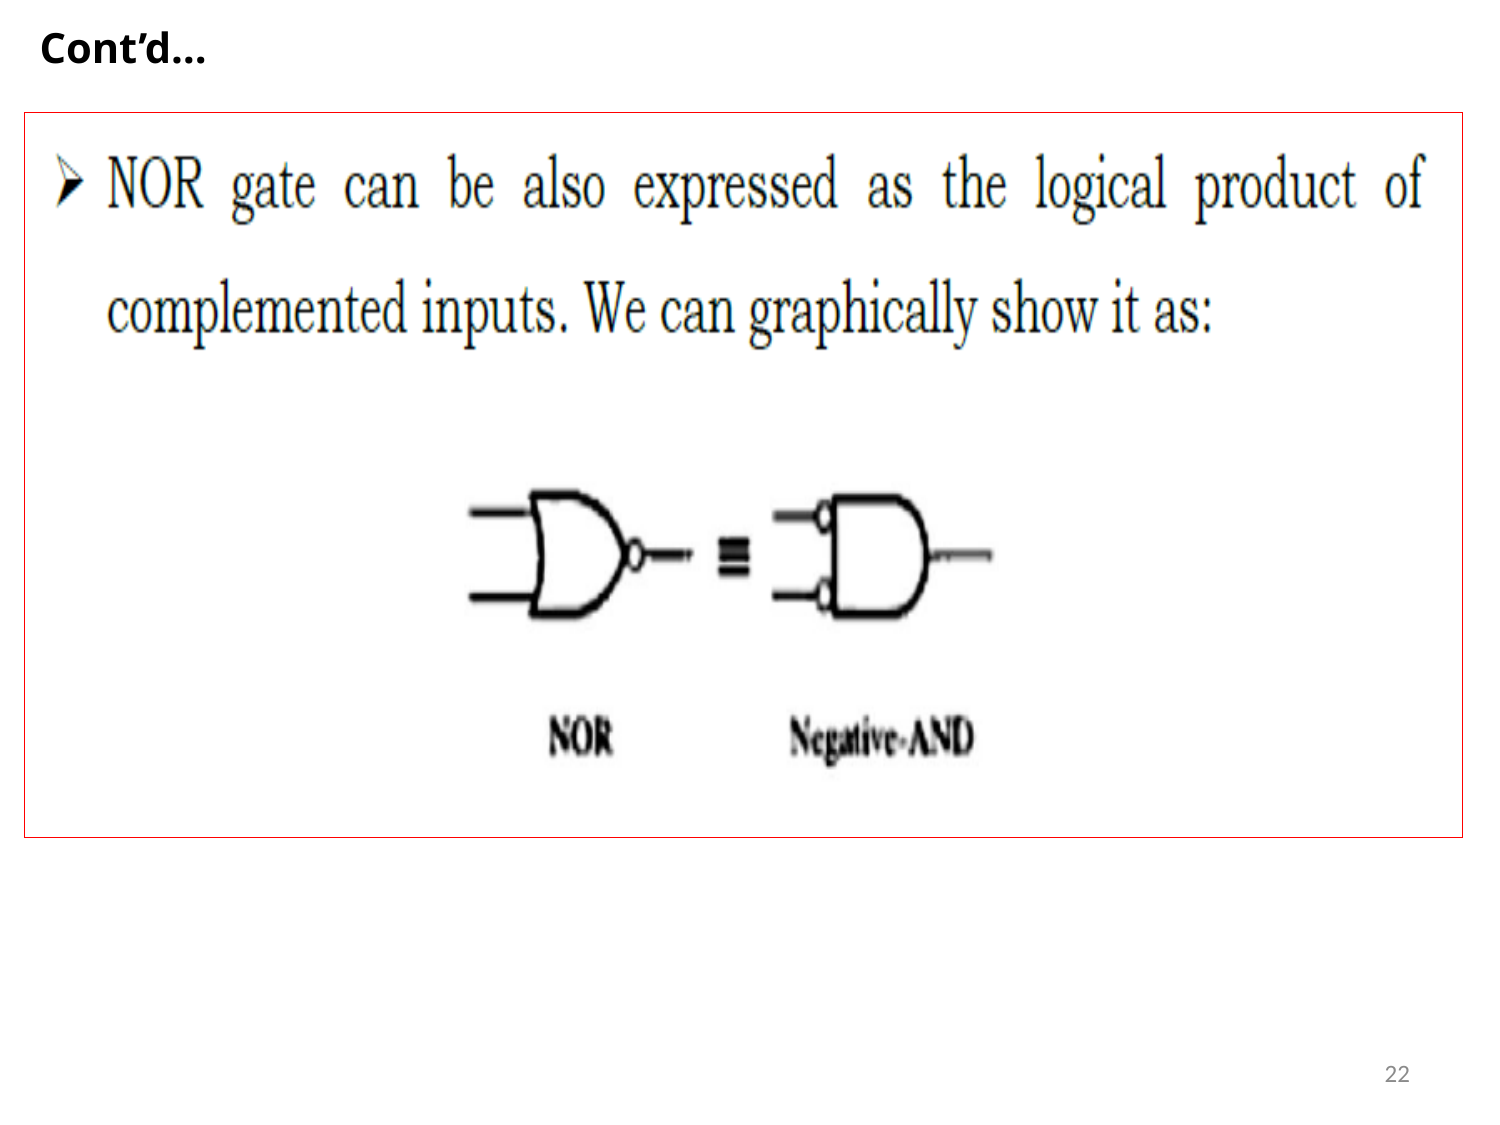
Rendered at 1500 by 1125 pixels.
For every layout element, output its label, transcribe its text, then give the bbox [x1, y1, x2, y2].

picture [24, 112, 1463, 838]
slide_number 22 [1074, 1042, 1425, 1103]
text_box Cont’d… [24, 14, 338, 80]
